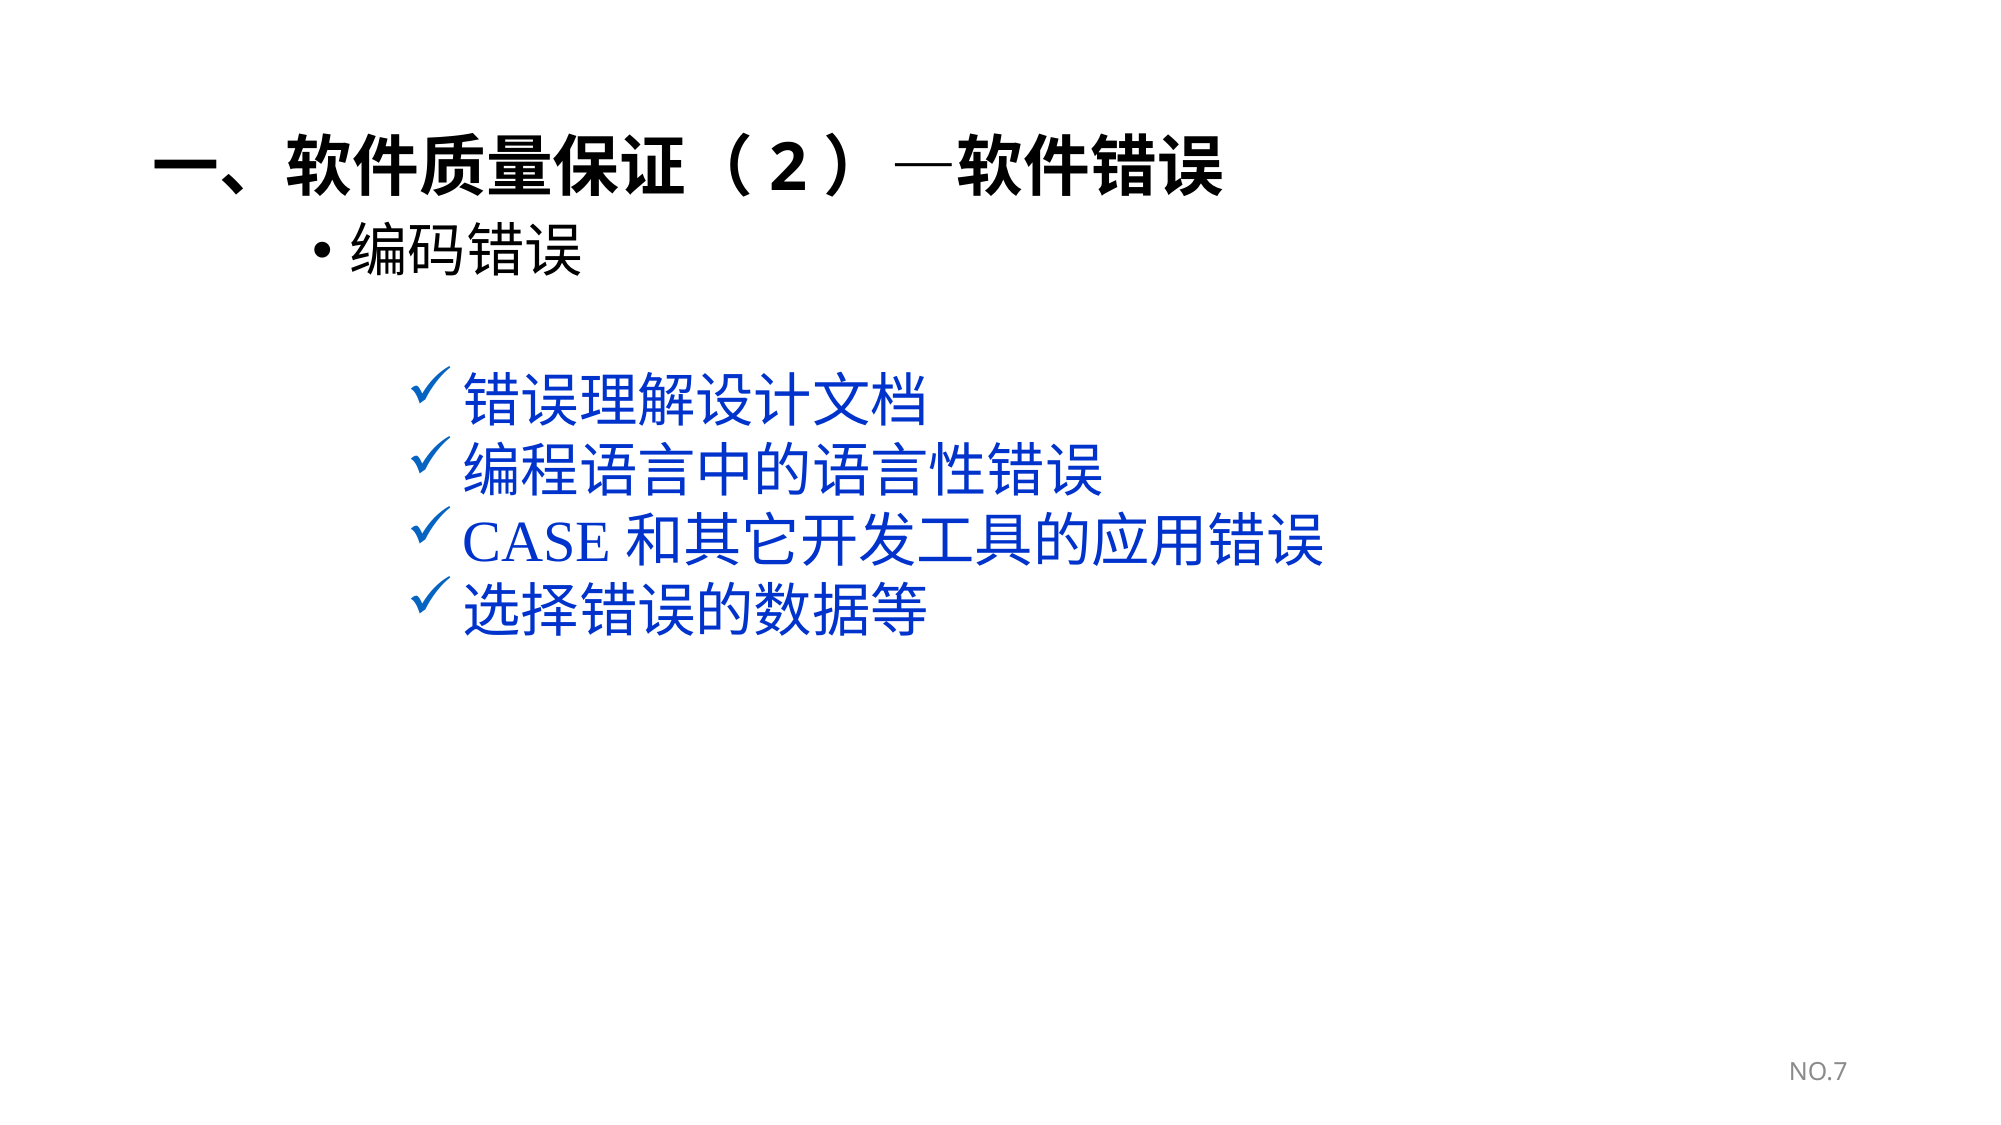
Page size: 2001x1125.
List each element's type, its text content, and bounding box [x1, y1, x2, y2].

text_box 错误理解设计文档 编程语言中的语言性错误 CASE和其它开发工具的应用错误 选择错误的数据等 [391, 355, 1692, 651]
slide_number NO.7 [1412, 1042, 1863, 1103]
title 一、软件质量保证（2）—软件错误 [137, 59, 1863, 278]
list 编码错误 [297, 214, 1573, 890]
